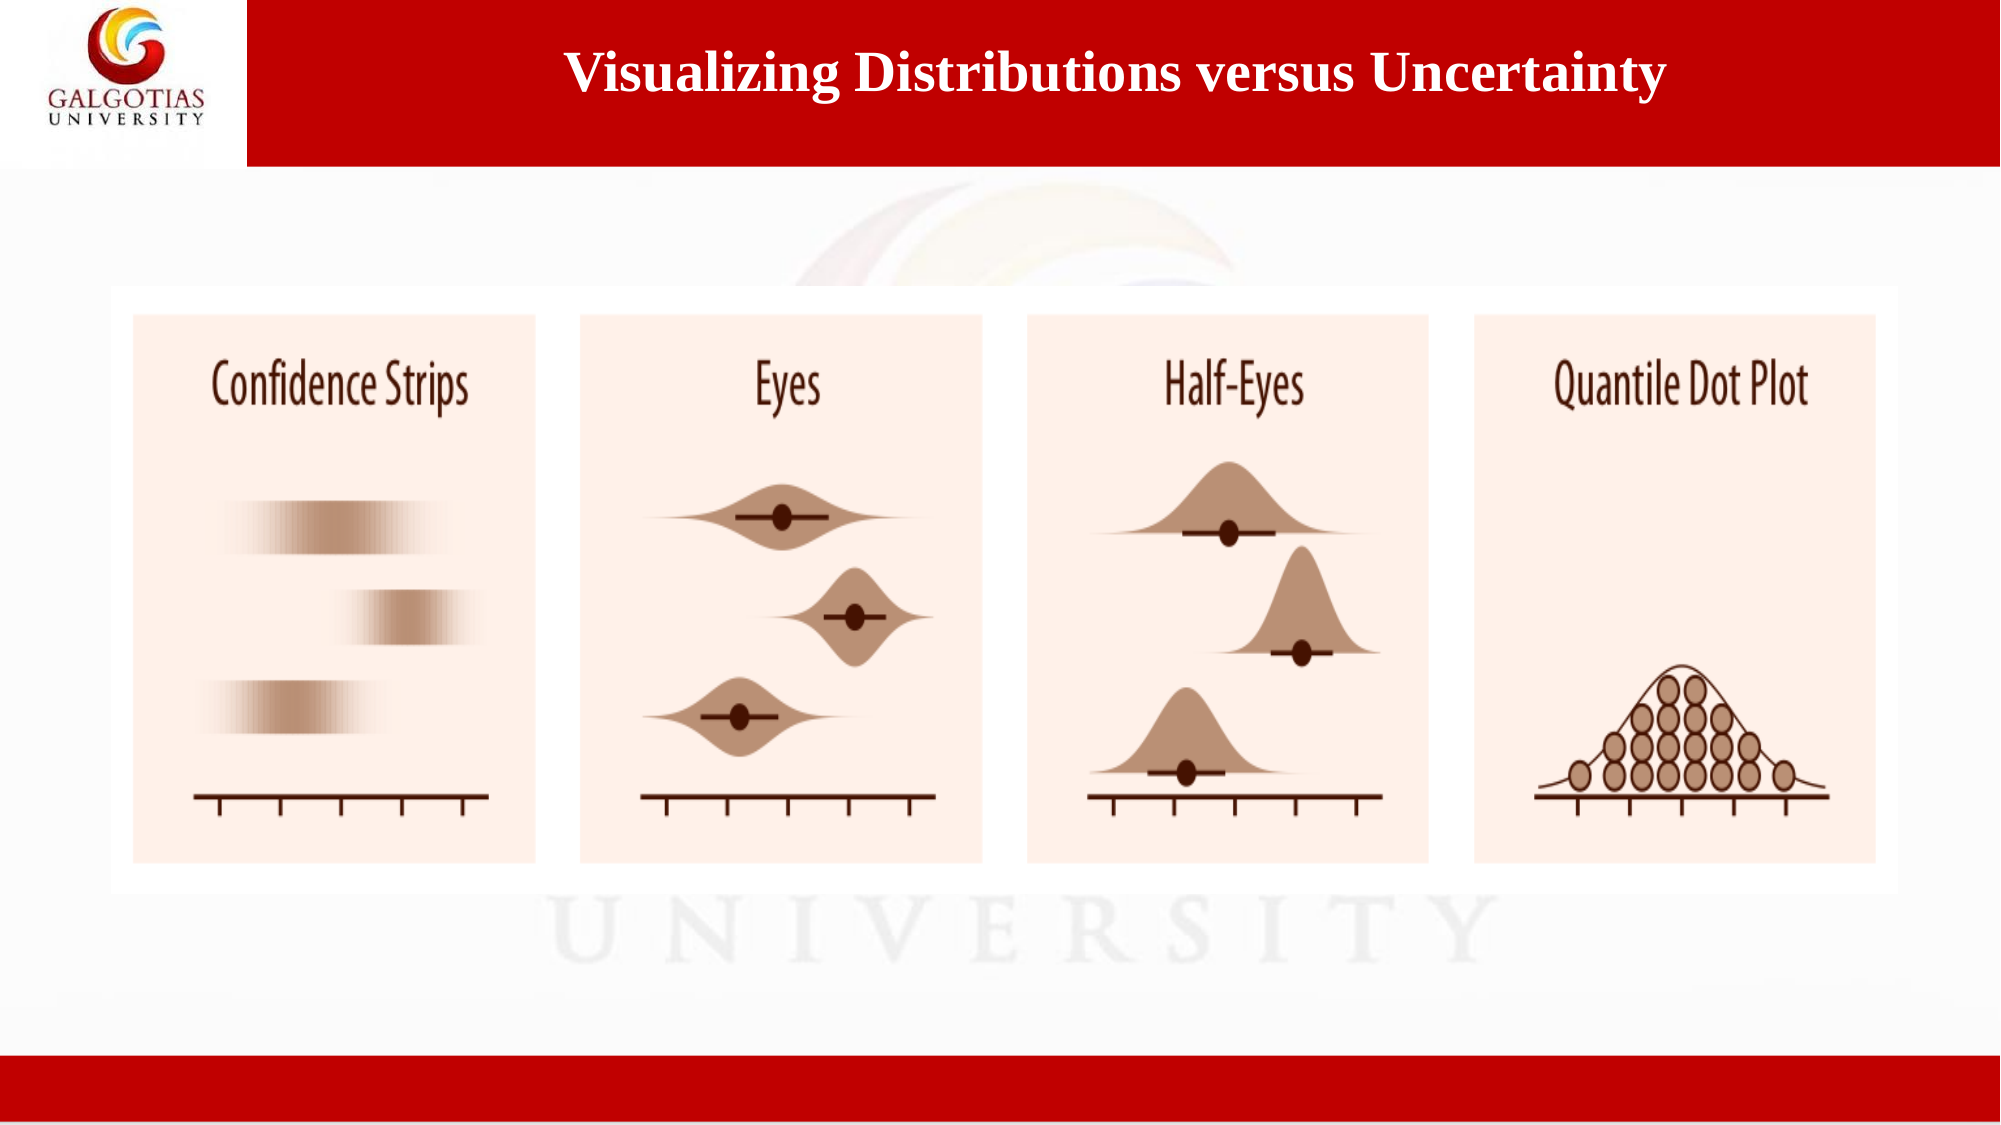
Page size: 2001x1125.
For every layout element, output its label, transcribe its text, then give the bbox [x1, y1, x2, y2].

list Visualizing Distributions versus Uncertainty [335, 34, 1912, 141]
picture [0, 0, 2001, 1125]
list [111, 286, 1898, 894]
